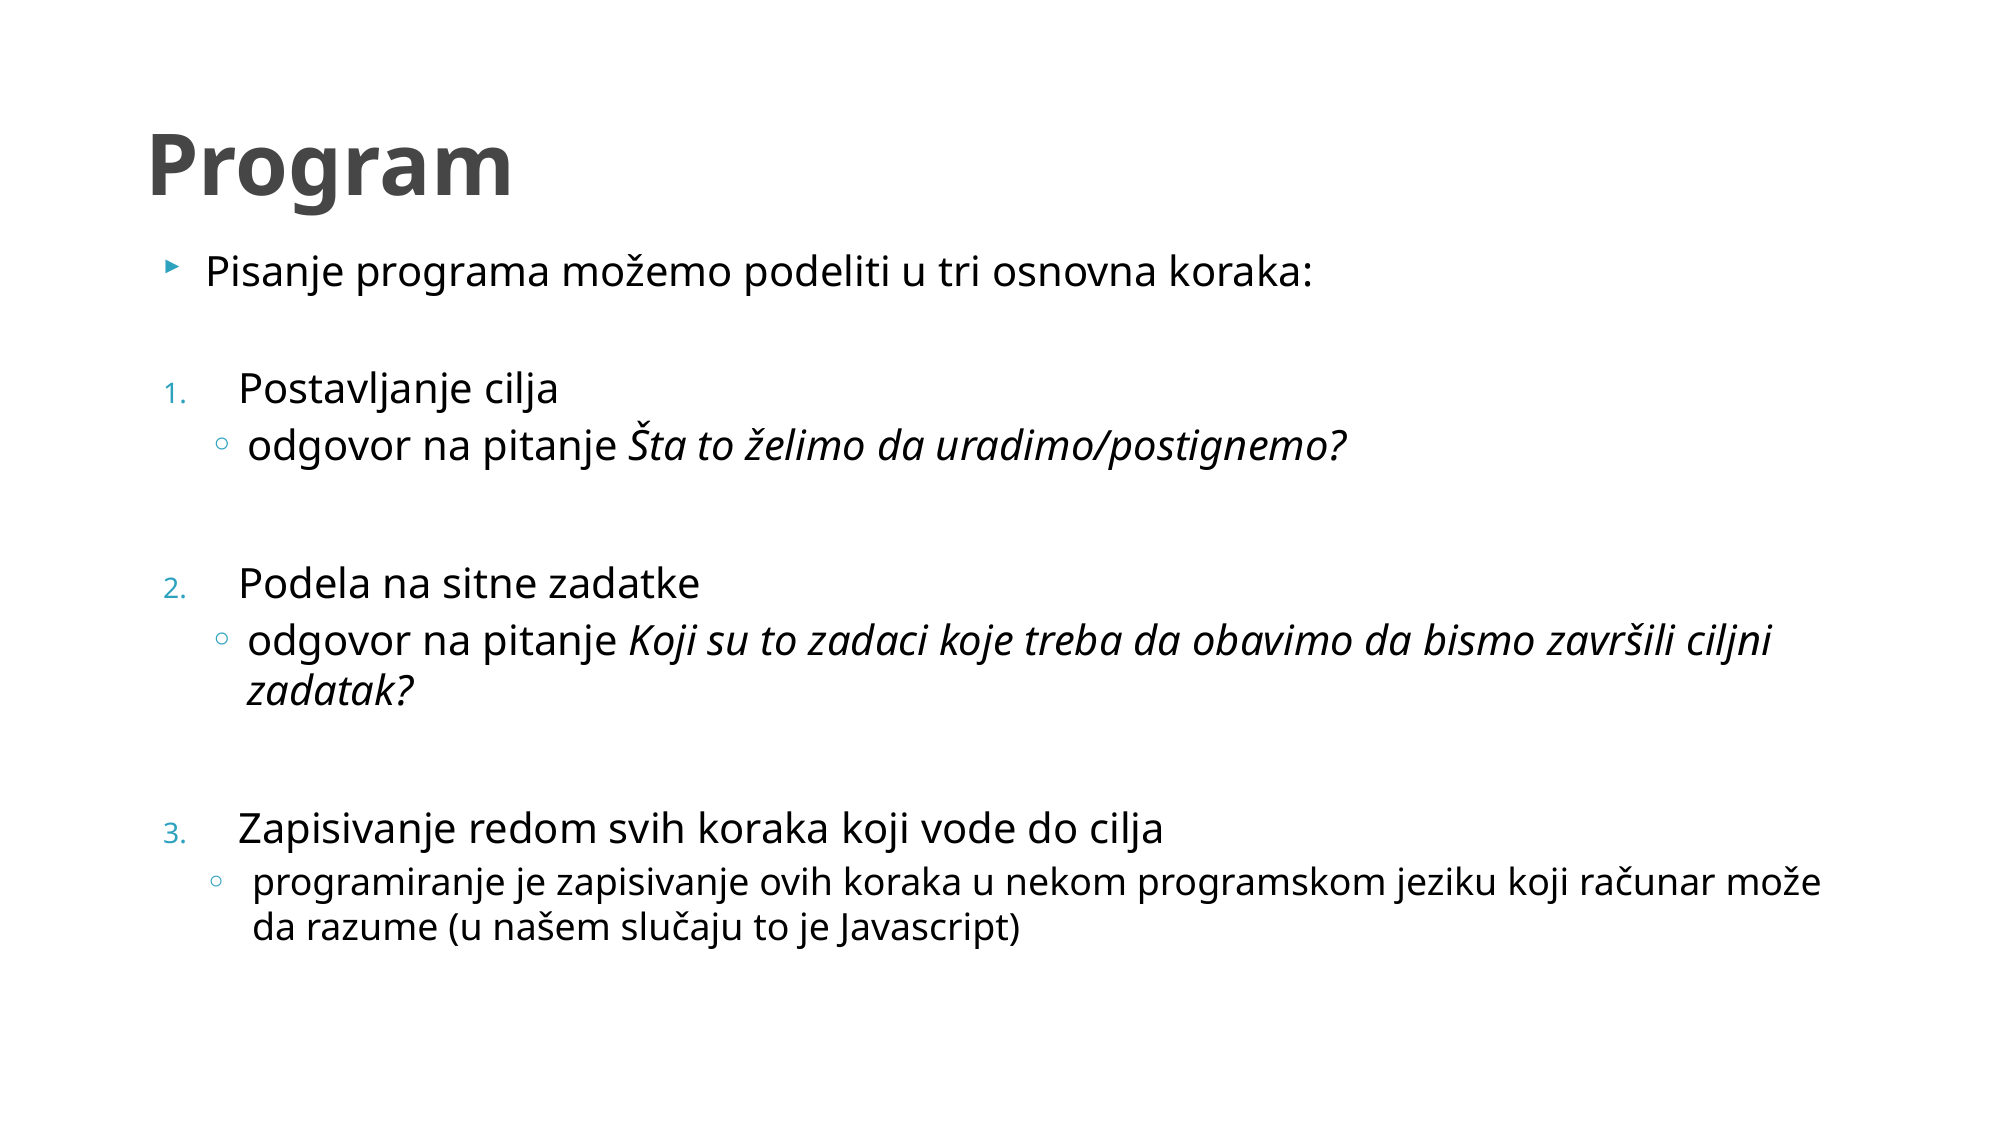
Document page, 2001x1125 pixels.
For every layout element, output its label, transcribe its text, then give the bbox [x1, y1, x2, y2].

list Pisanje programa možemo podeliti u tri osnovna koraka: Postavljanje cilja odgovor na pitanje Šta to želimo da uradimo/postignemo? Podela na sitne zadatke odgovor na pitanje Koji su to zadaci koje treba da obavimo da bismo završili ciljni zadatak? Zapisivanje redom svih koraka koji vode do cilja programiranje je zapisivanje ovih koraka u nekom programskom jeziku koji računar može da razume (u našem slučaju to je Javascript) [130, 270, 1842, 976]
title Program [130, 52, 1842, 270]
